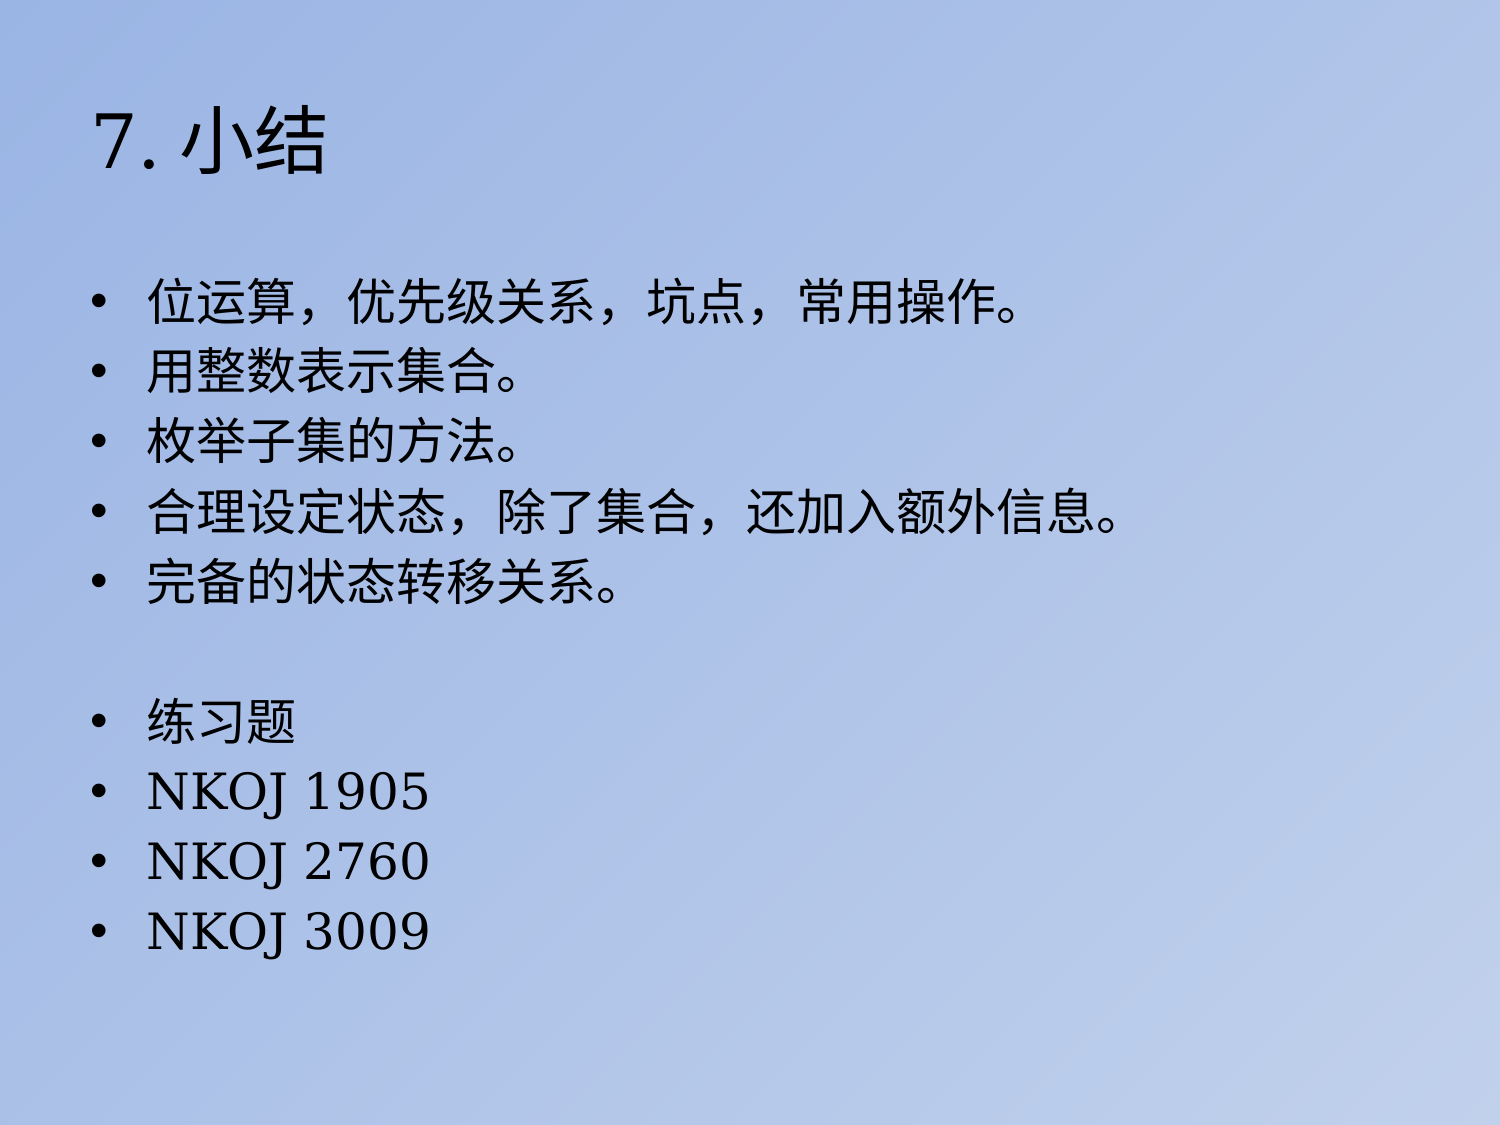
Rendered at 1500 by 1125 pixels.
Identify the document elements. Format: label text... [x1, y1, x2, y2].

list 位运算，优先级关系，坑点，常用操作。 用整数表示集合。 枚举子集的方法。 合理设定状态，除了集合，还加入额外信息。 完备的状态转移关系。 练习题 NKOJ 1905 NKOJ 2760 NKOJ 3009 [75, 262, 1425, 1094]
title 7.小结 [75, 45, 1425, 233]
